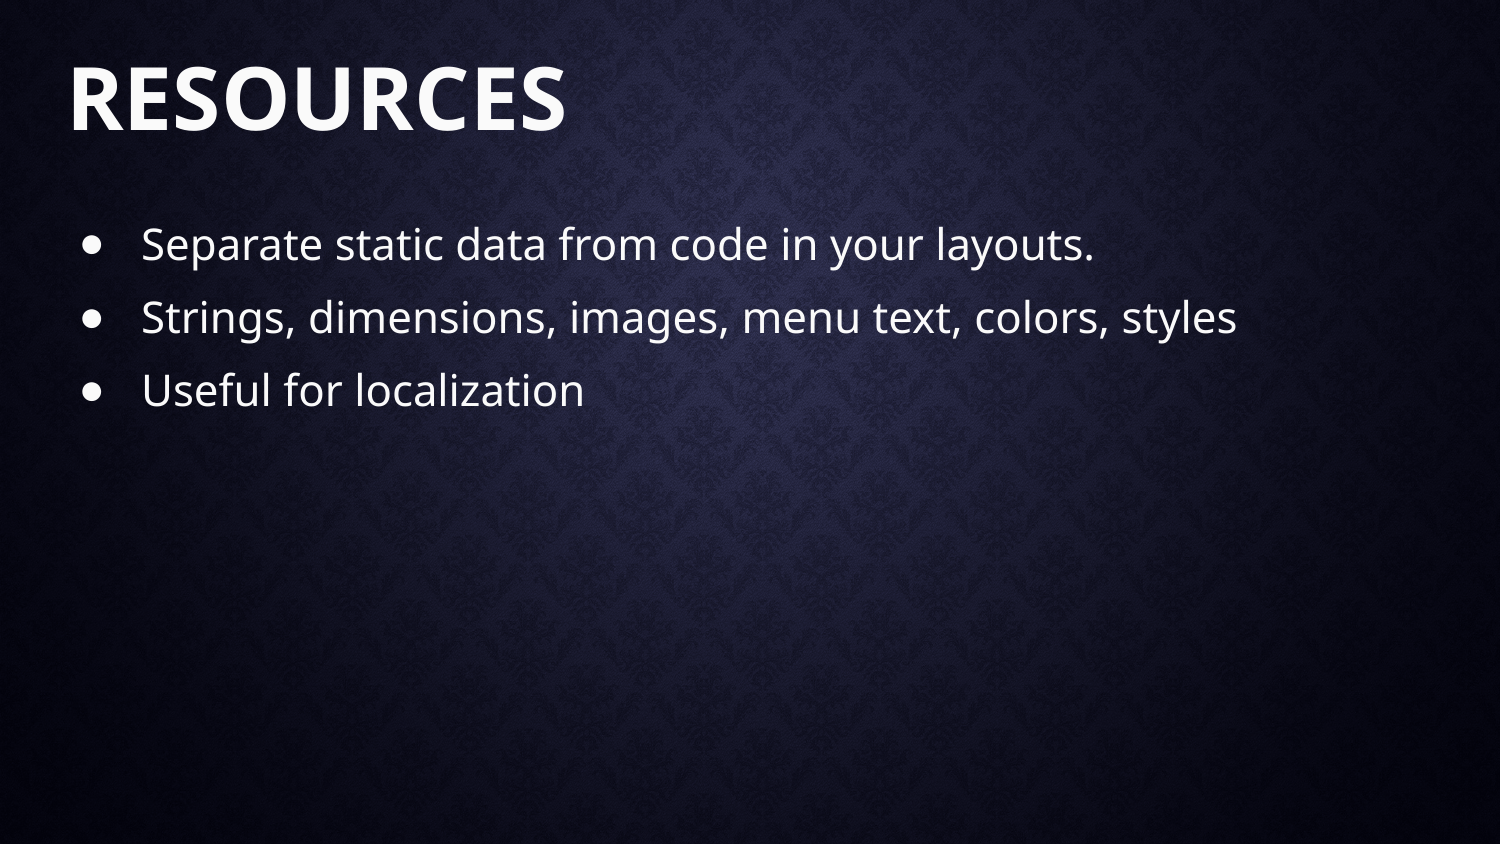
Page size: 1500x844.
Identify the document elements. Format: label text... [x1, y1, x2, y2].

title Resources [51, 28, 1449, 122]
text_box Separate static data from code in your layouts. Strings, dimensions, images, menu text, colors, styles Useful for localization [51, 201, 1449, 762]
